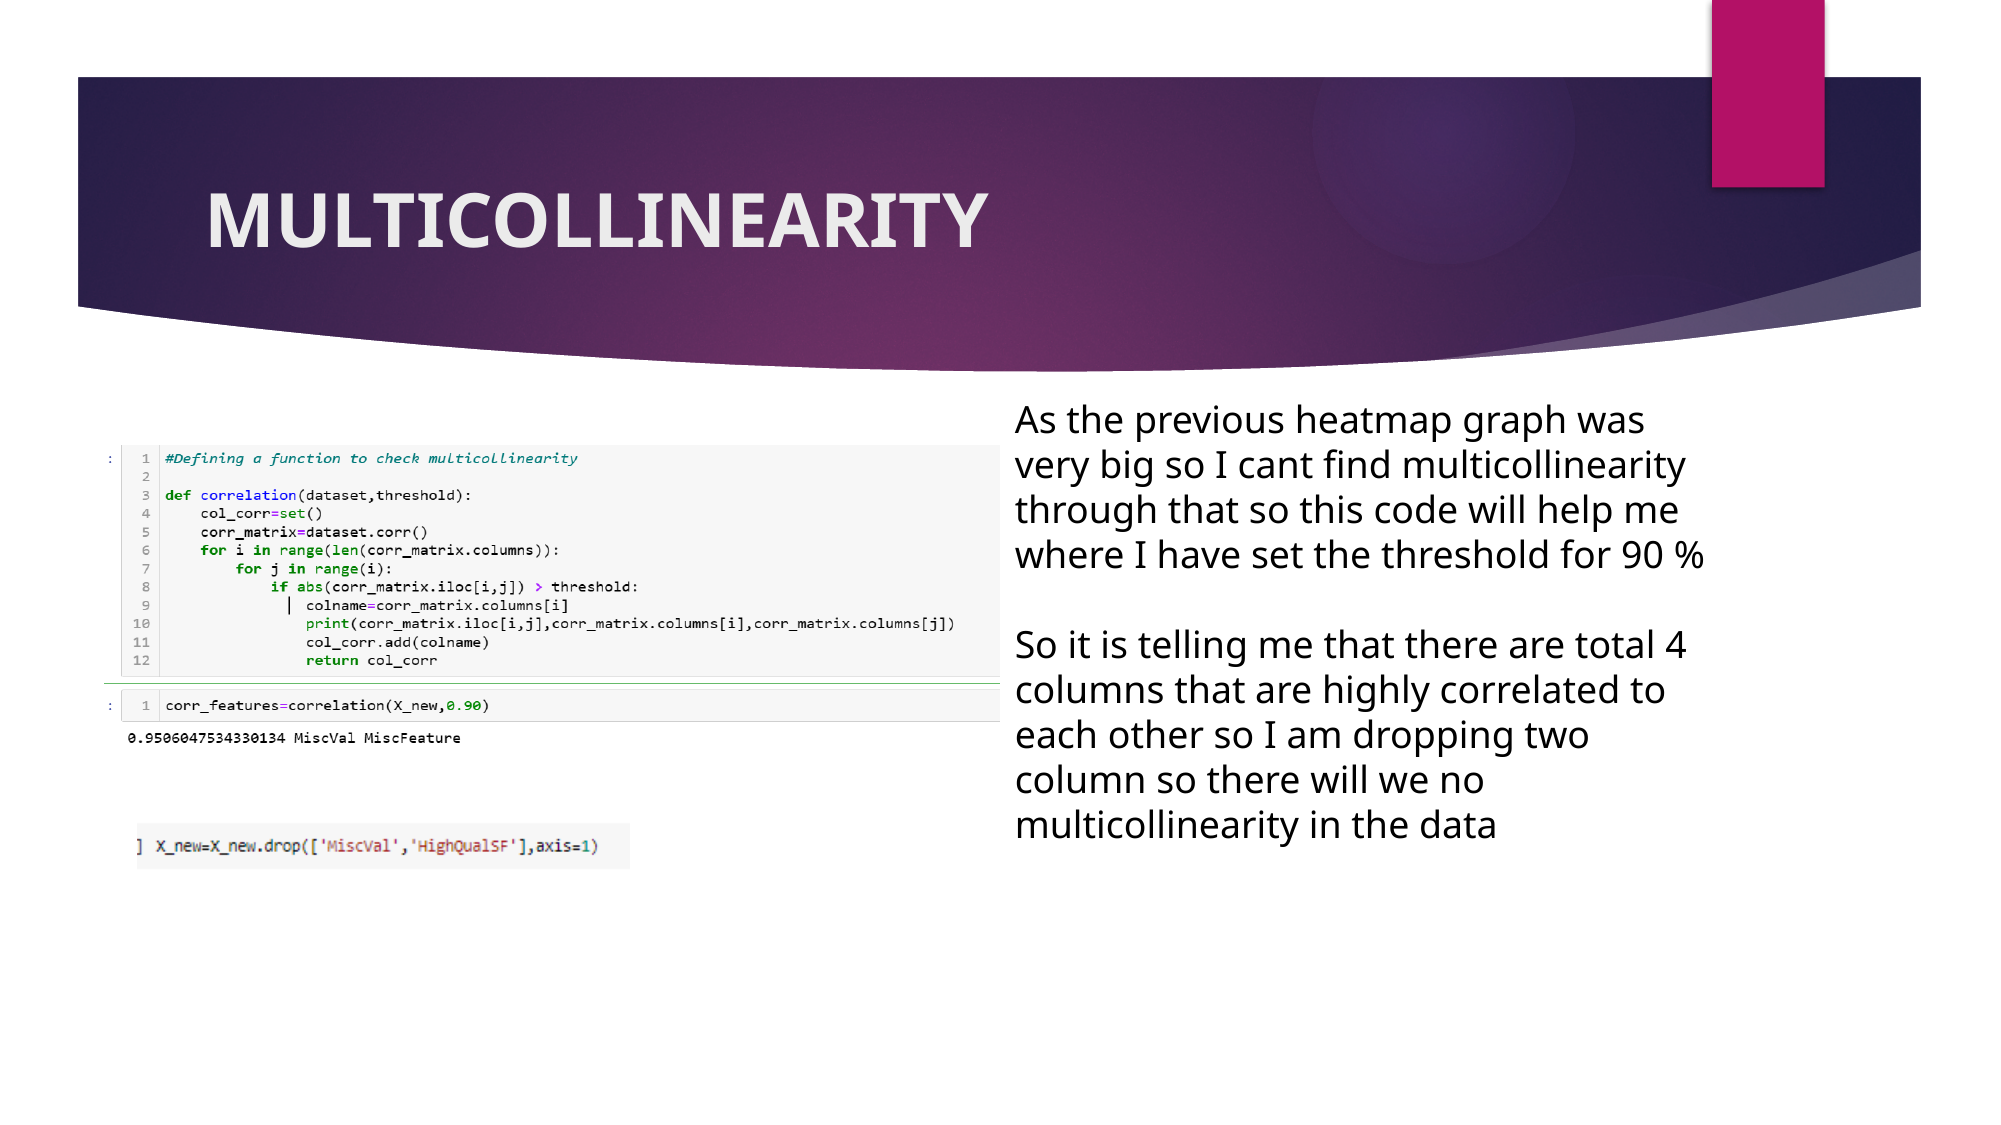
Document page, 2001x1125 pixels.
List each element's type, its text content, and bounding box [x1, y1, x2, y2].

title MULTICOLLINEARITY [189, 159, 1627, 276]
picture [137, 813, 630, 882]
text_box As the previous heatmap graph was very big so I cant find multicollinearity through that so this code will help me where I have set the threshold for 90 % So it is telling me that there are total 4 columns that are highly correlated to each other so I am dropping two column so there will we no multicollinearity in the data [999, 388, 1722, 854]
picture [104, 444, 1001, 751]
